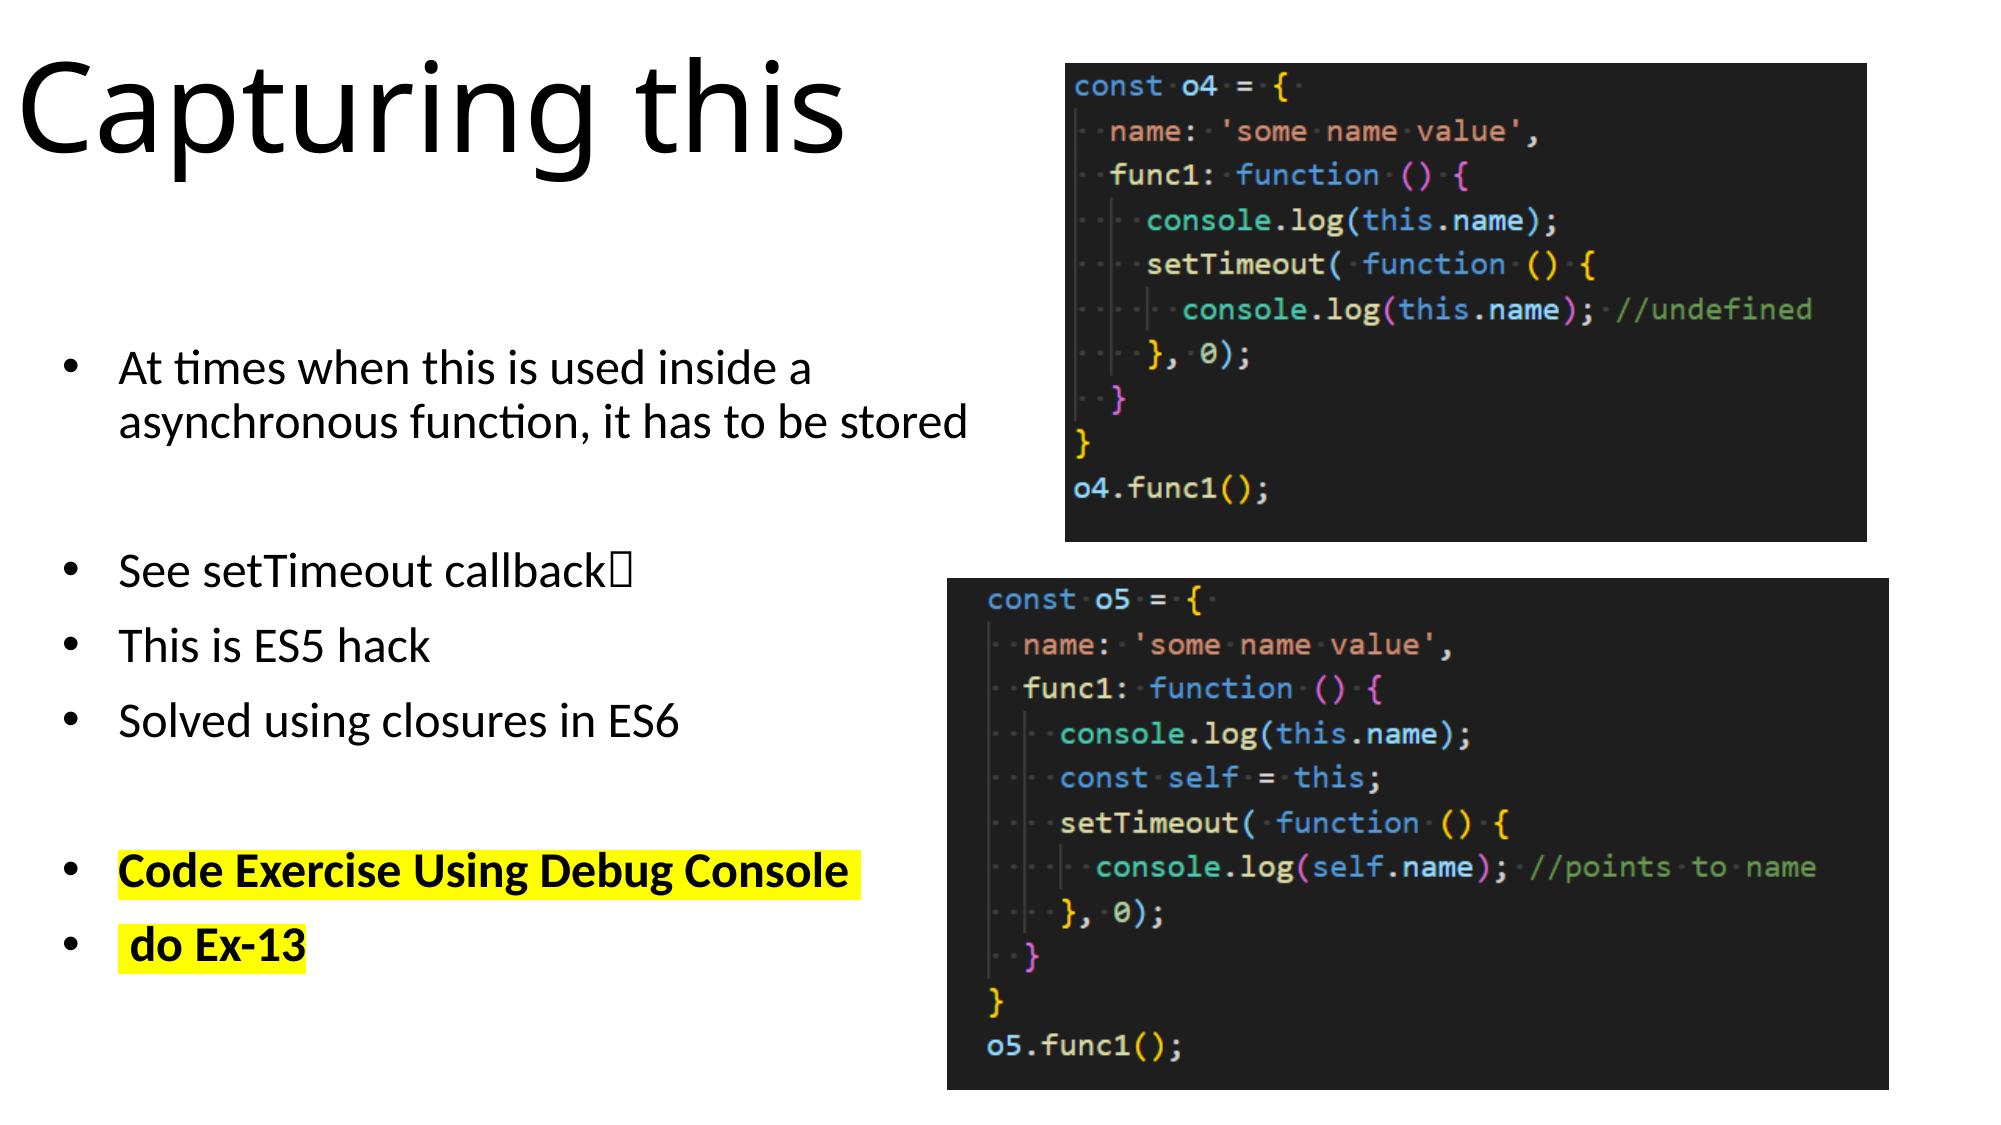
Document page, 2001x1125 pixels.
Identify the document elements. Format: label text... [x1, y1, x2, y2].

picture [1065, 63, 1867, 542]
picture [947, 578, 1889, 1090]
subtitle At times when this is used inside a asynchronous function, it has to be stored See setTimeout callback This is ES5 hack Solved using closures in ES6 Code Exercise Using Debug Console do Ex-13 [47, 252, 1007, 1125]
text_box [86, 846, 947, 946]
title Capturing this [0, 0, 1500, 188]
